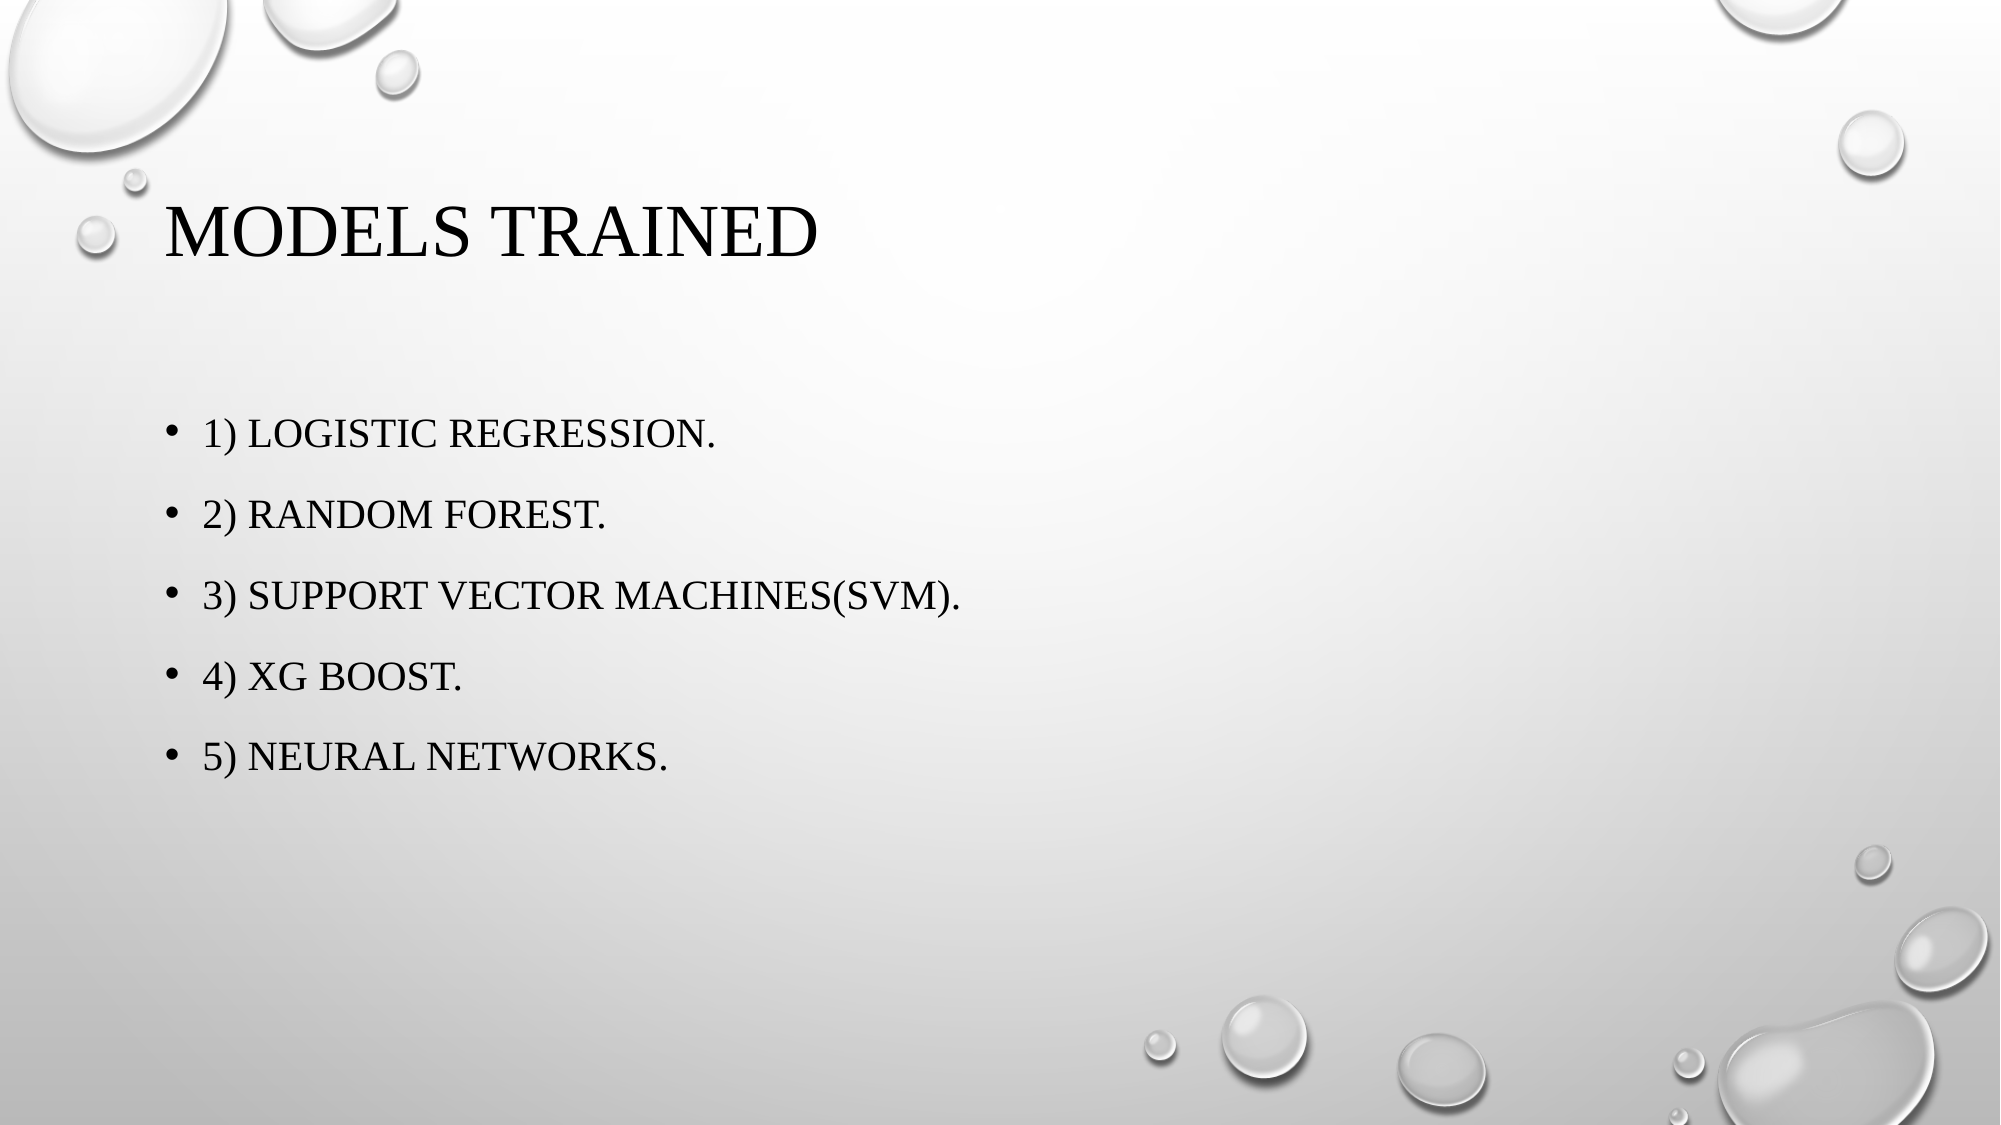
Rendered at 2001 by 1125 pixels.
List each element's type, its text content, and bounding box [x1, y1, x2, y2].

list 1) Logistic regression. 2) Random forest. 3) SUPPORT VECTOR MACHINES(SVM). 4) XG BOOST. 5) NEURAL NETWORKS. [149, 388, 1850, 950]
picture [0, 0, 2000, 1125]
title MODELS TRAINED [149, 101, 1851, 364]
